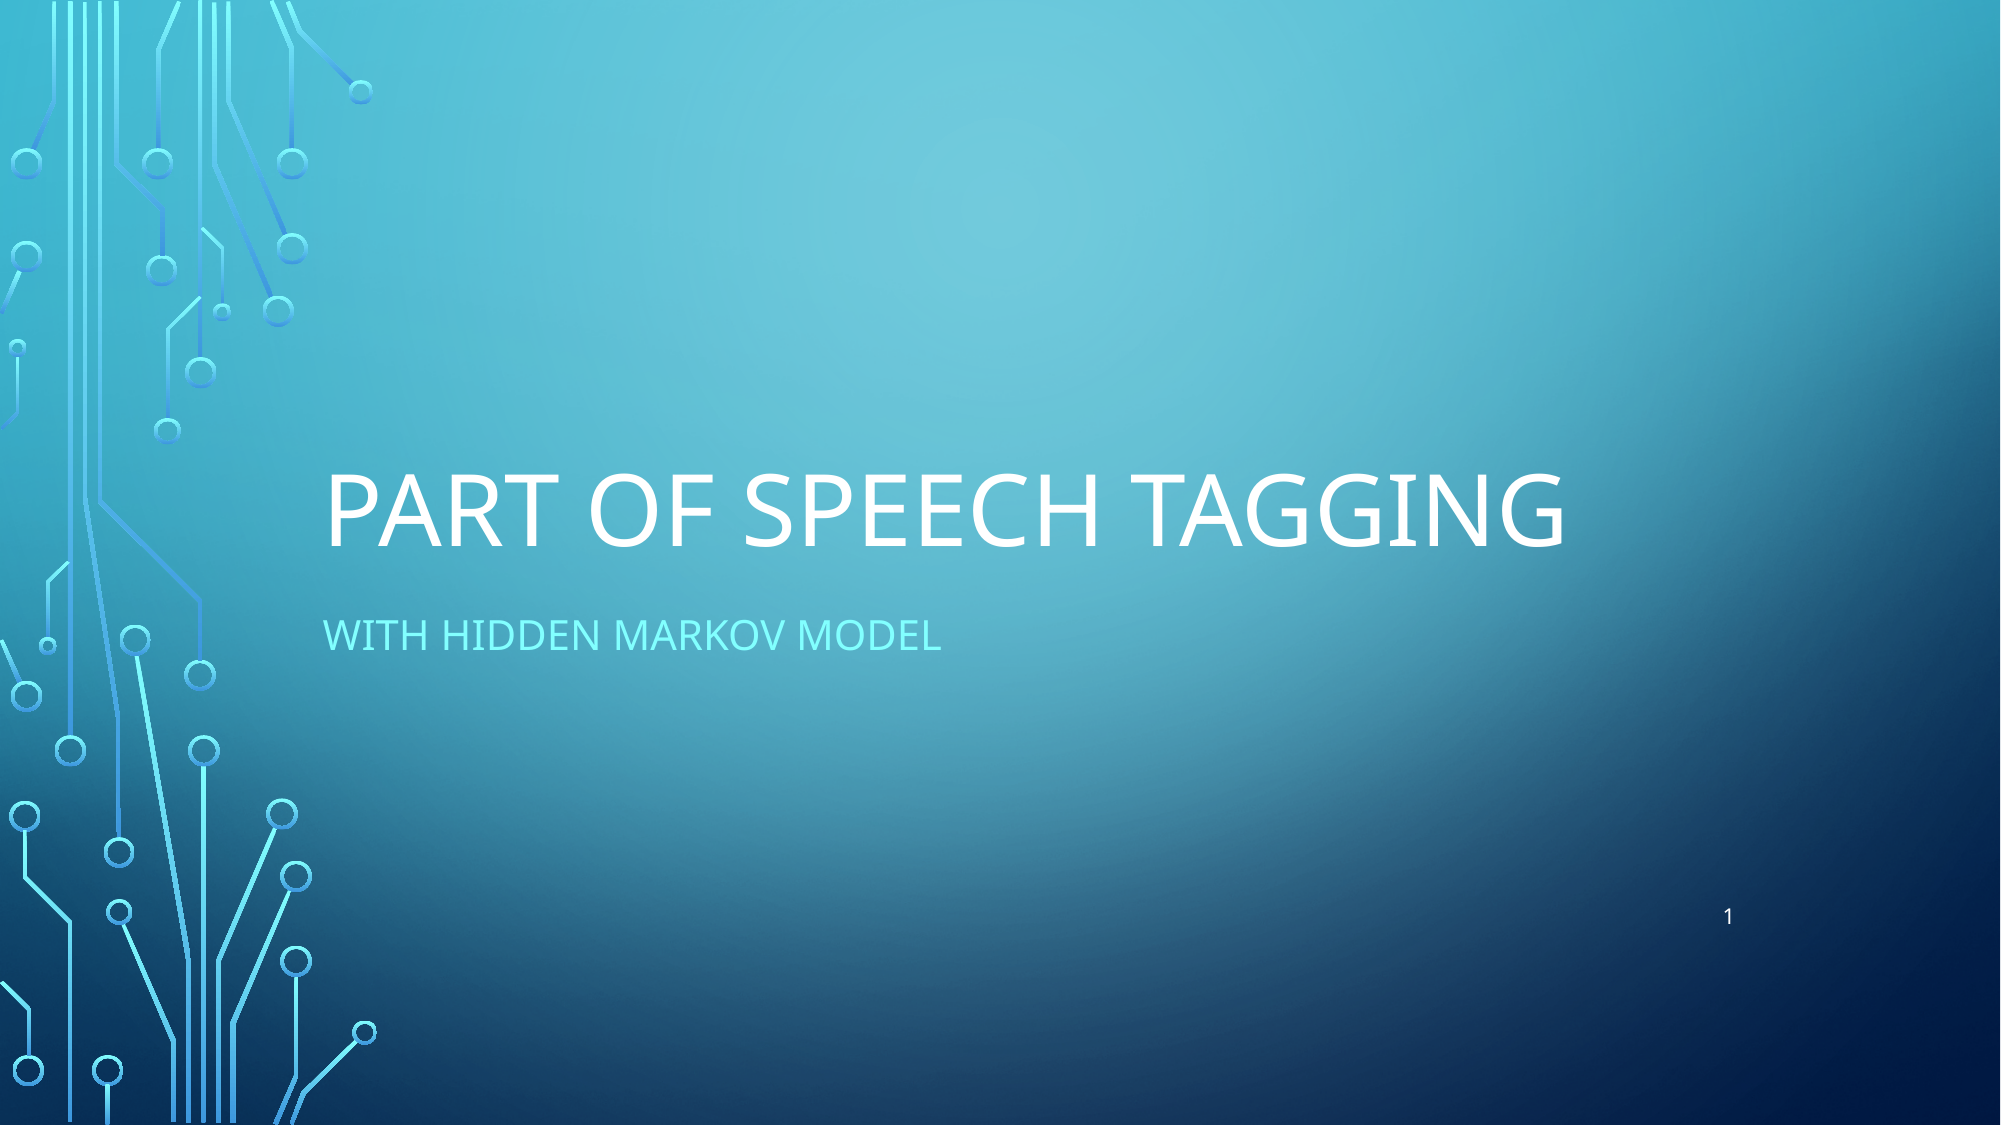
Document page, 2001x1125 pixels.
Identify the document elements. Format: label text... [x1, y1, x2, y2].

subtitle With hidden markov model [307, 590, 1750, 863]
title Part of speech tagging [307, 184, 1750, 576]
slide_number 1 [1623, 887, 1750, 948]
